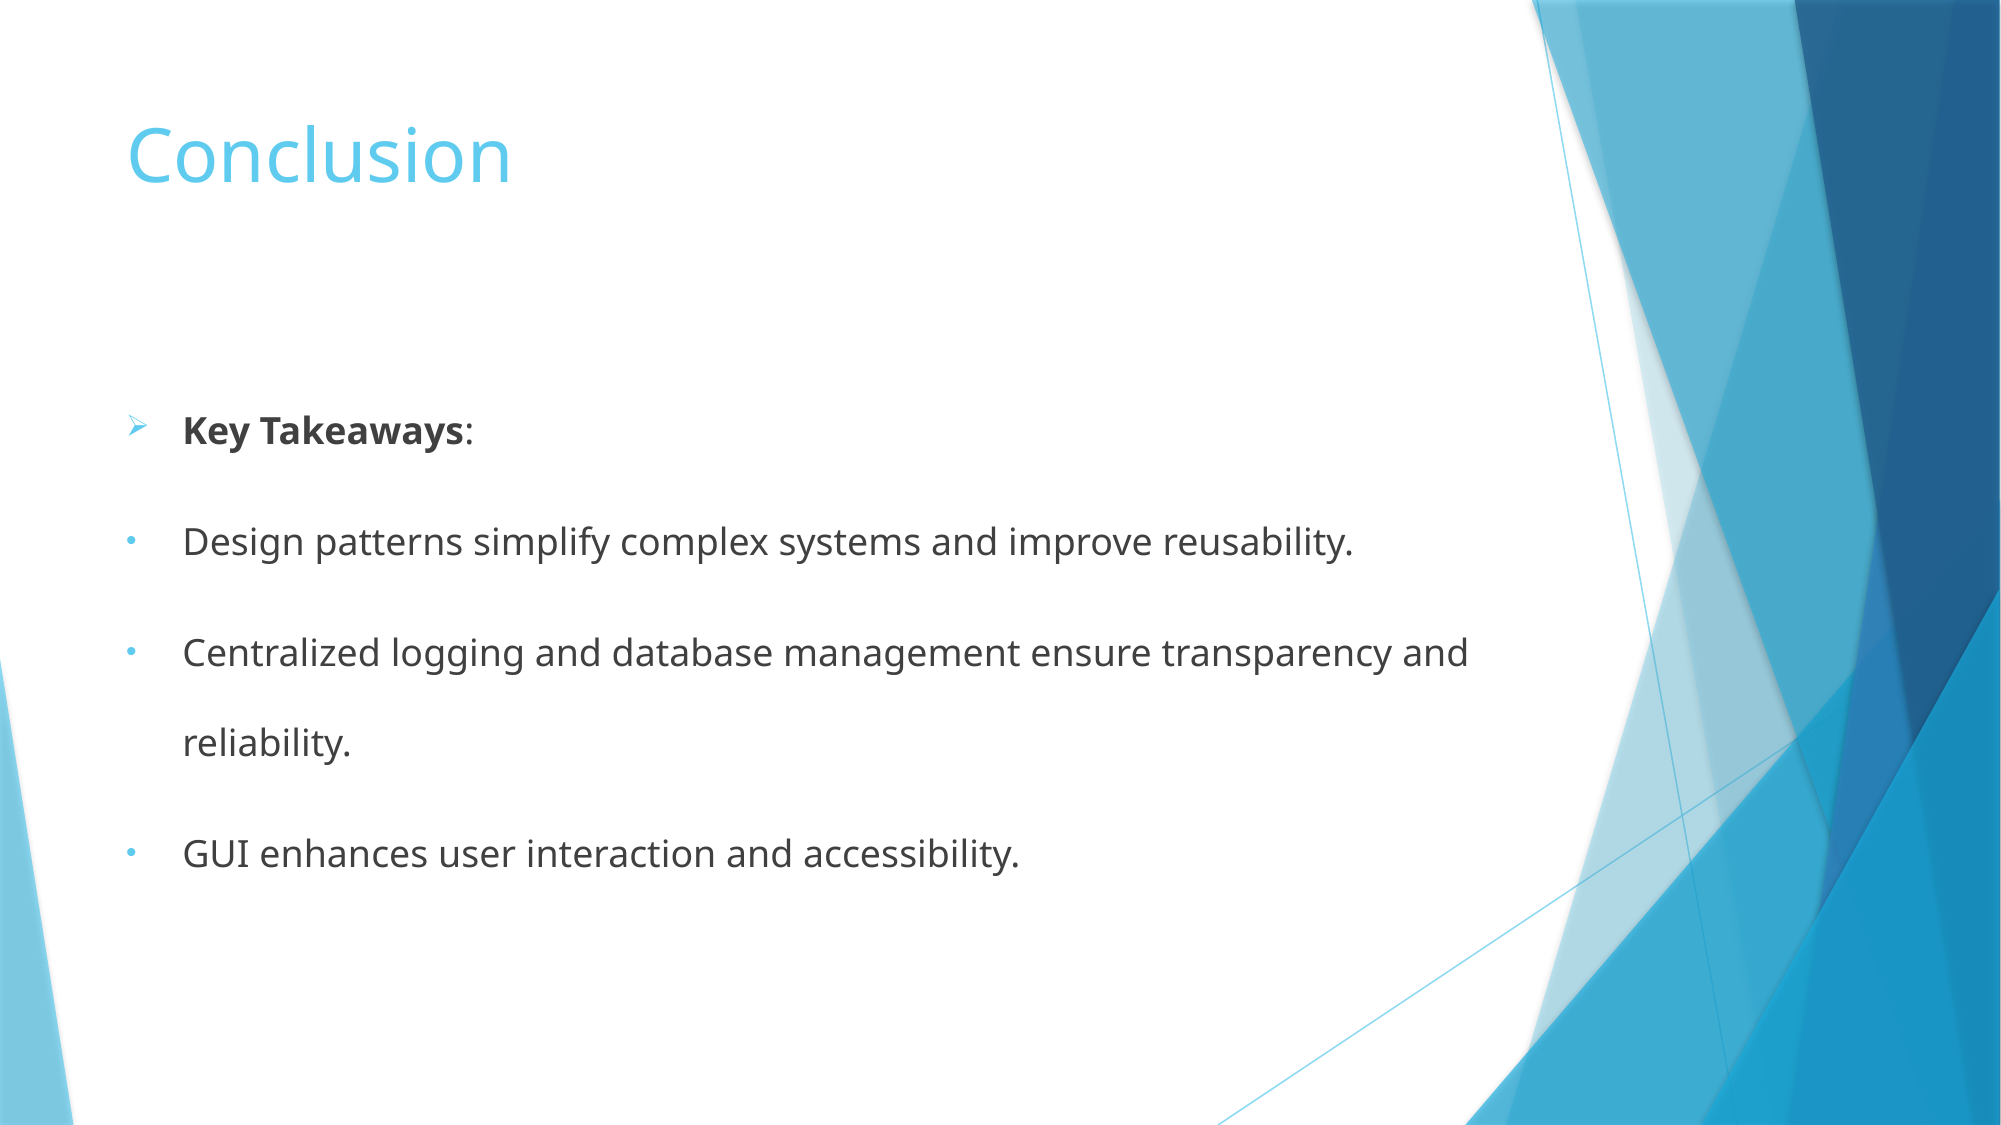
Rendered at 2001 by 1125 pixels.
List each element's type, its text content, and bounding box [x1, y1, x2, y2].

list Key Takeaways: Design patterns simplify complex systems and improve reusability. Centralized logging and database management ensure transparency and reliability. GUI enhances user interaction and accessibility. [111, 354, 1522, 992]
title Conclusion [111, 99, 1522, 317]
